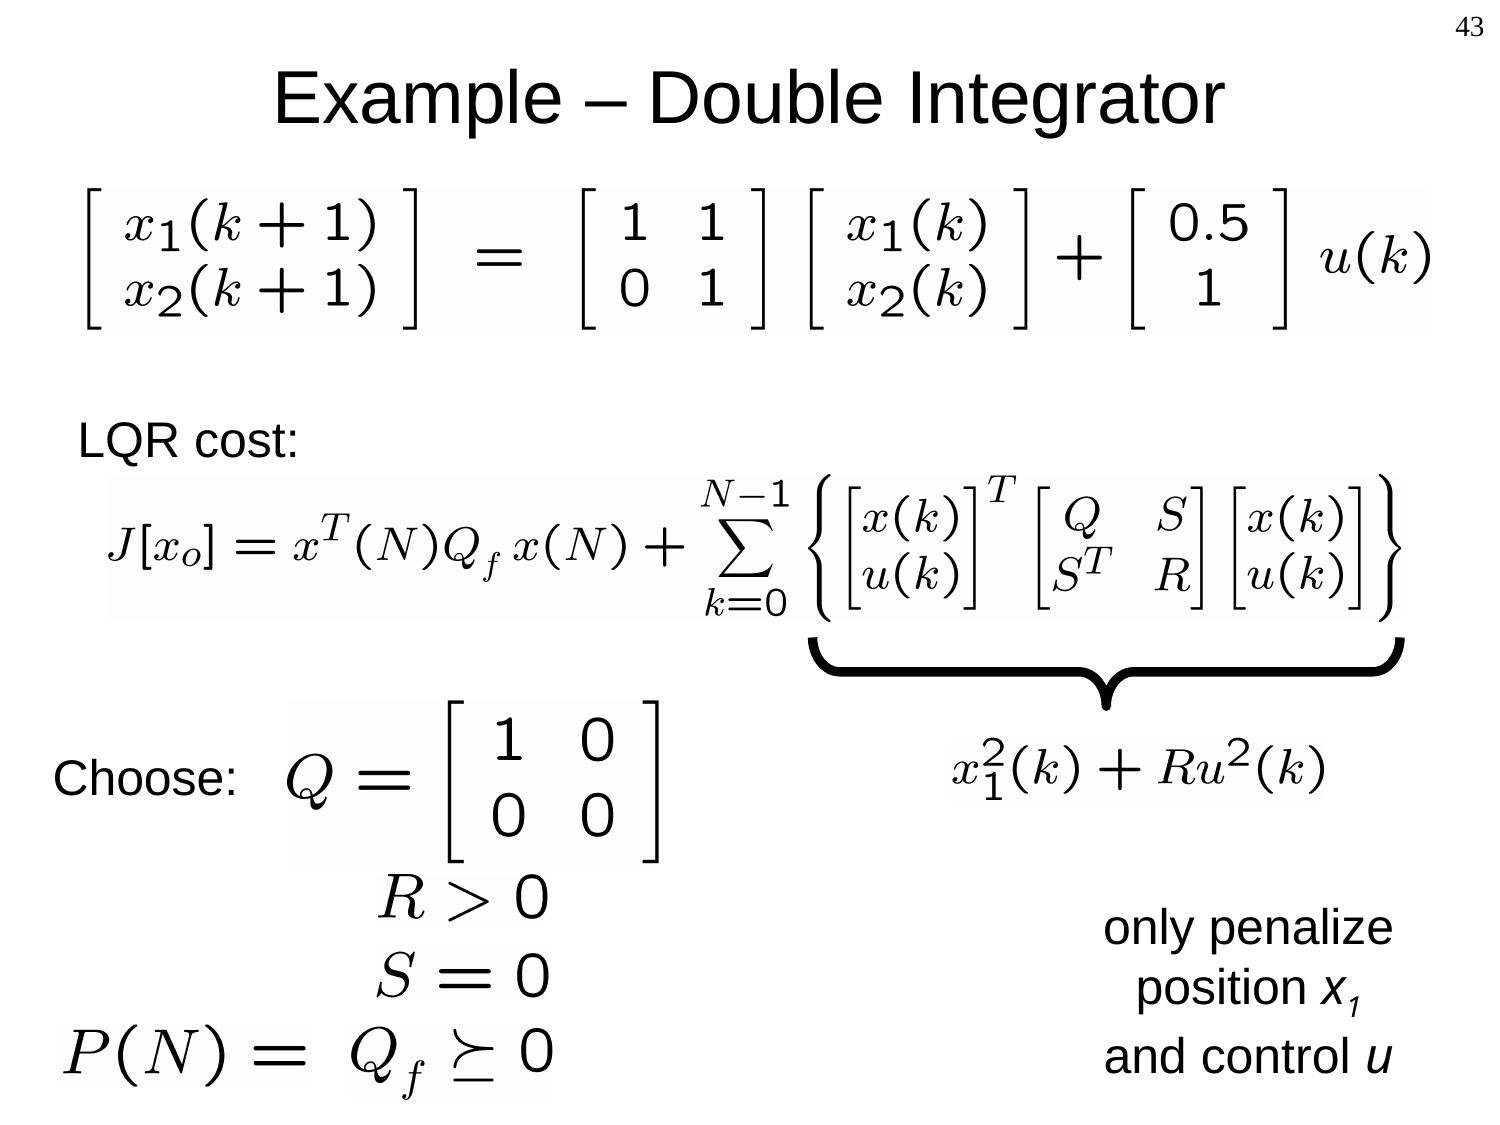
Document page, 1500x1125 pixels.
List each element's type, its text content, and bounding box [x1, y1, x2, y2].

title Example – Double Integrator [112, 0, 1388, 185]
picture [949, 737, 1326, 803]
text_box [812, 637, 1401, 707]
picture [287, 699, 660, 866]
list LQR cost: [62, 399, 1313, 601]
text_box only penalize position x1 and control u [1088, 887, 1410, 1091]
picture [62, 1024, 307, 1088]
picture [374, 949, 551, 1001]
picture [106, 474, 1403, 623]
text_box Choose: [37, 737, 1288, 938]
picture [87, 187, 1432, 332]
slide_number 43 [1388, 0, 1500, 76]
picture [374, 874, 551, 923]
picture [349, 1024, 554, 1101]
